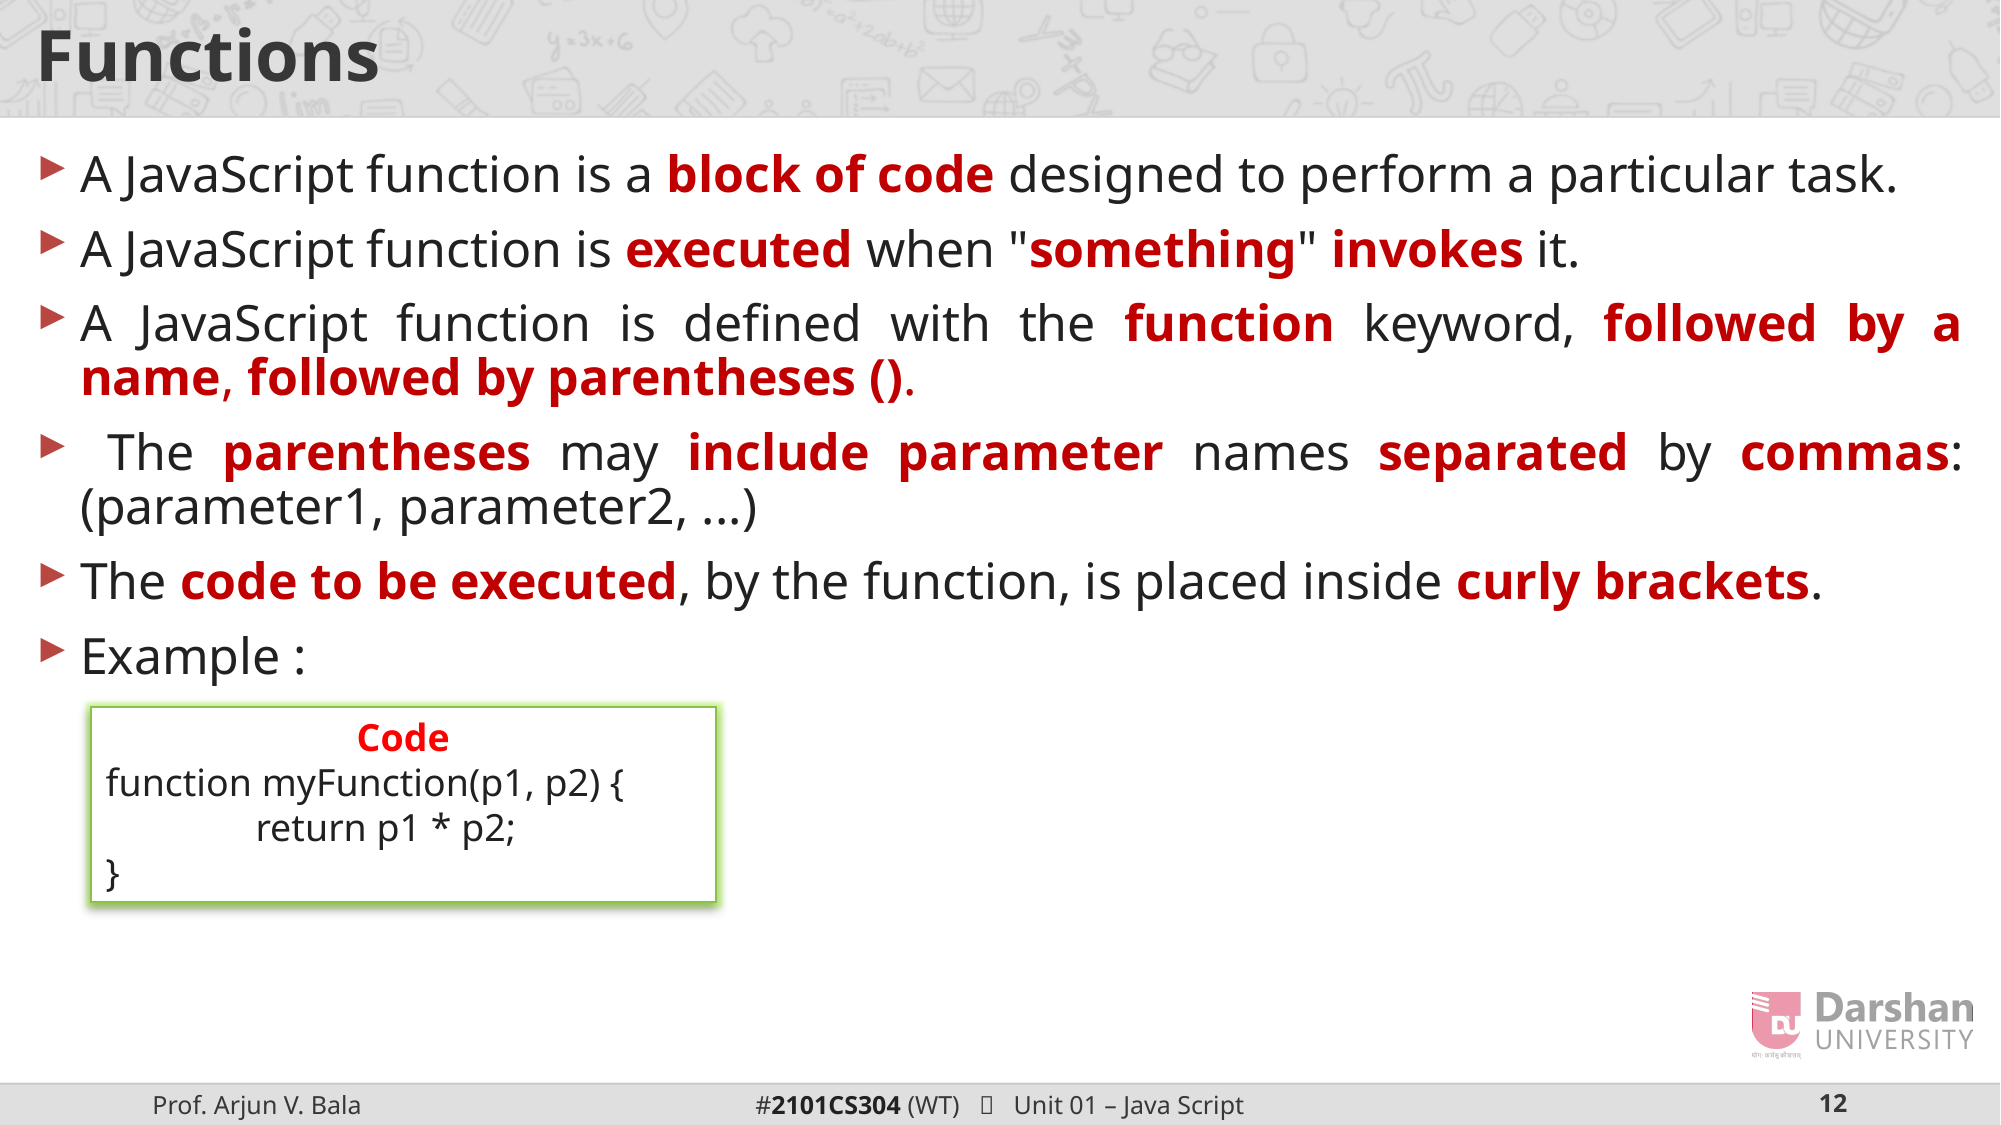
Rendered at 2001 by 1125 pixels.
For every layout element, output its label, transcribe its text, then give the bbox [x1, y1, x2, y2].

title Functions [0, 0, 2000, 117]
text_box Code function myFunction(p1, p2) { return p1 * p2; } [90, 706, 717, 903]
list A JavaScript function is a block of code designed to perform a particular task. A JavaScript function is executed when "something" invokes it. A JavaScript function is defined with the function keyword, followed by a name, followed by parentheses (). The parentheses may include parameter names separated by commas: (parameter1, parameter2, ...) The code to be executed, by the function, is placed inside curly brackets. Example : [21, 141, 1979, 1059]
